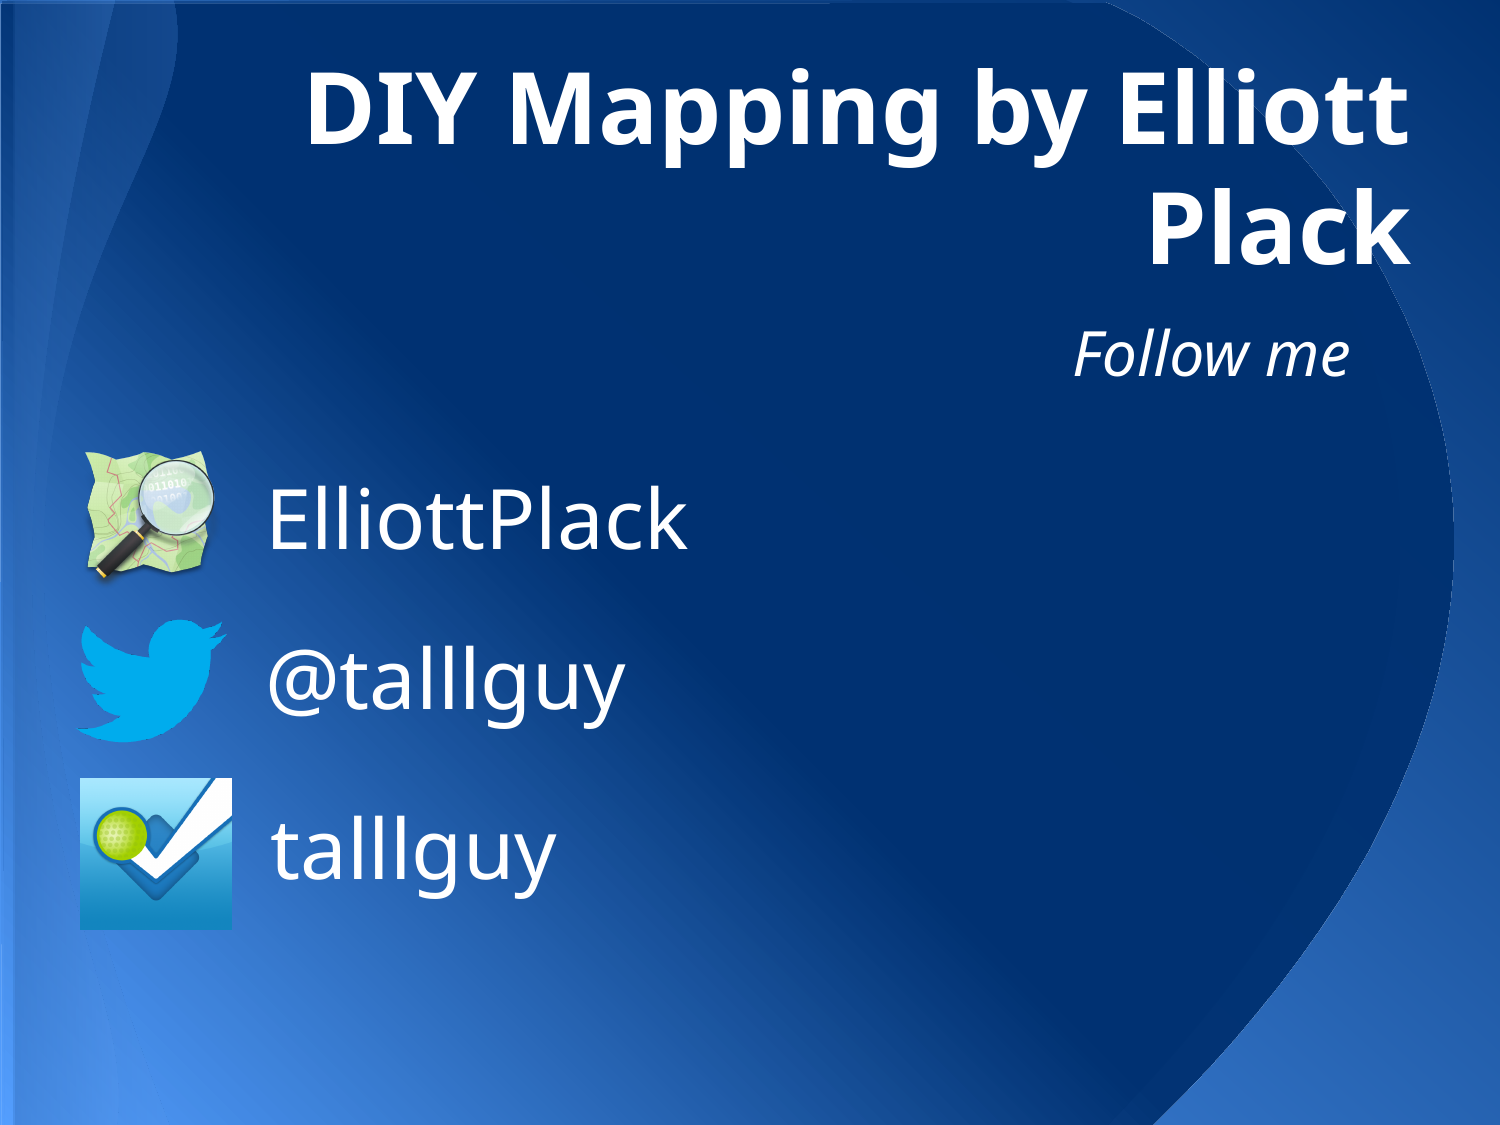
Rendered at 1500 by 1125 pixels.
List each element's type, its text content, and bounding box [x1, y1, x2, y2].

picture [23, 451, 278, 930]
text_box Follow me [802, 299, 1367, 389]
text_box ElliottPlack [250, 451, 815, 541]
title DIY Mapping by Elliott Plack [73, 58, 1427, 300]
text_box @talllguy [284, 611, 815, 701]
text_box talllguy [255, 781, 820, 872]
